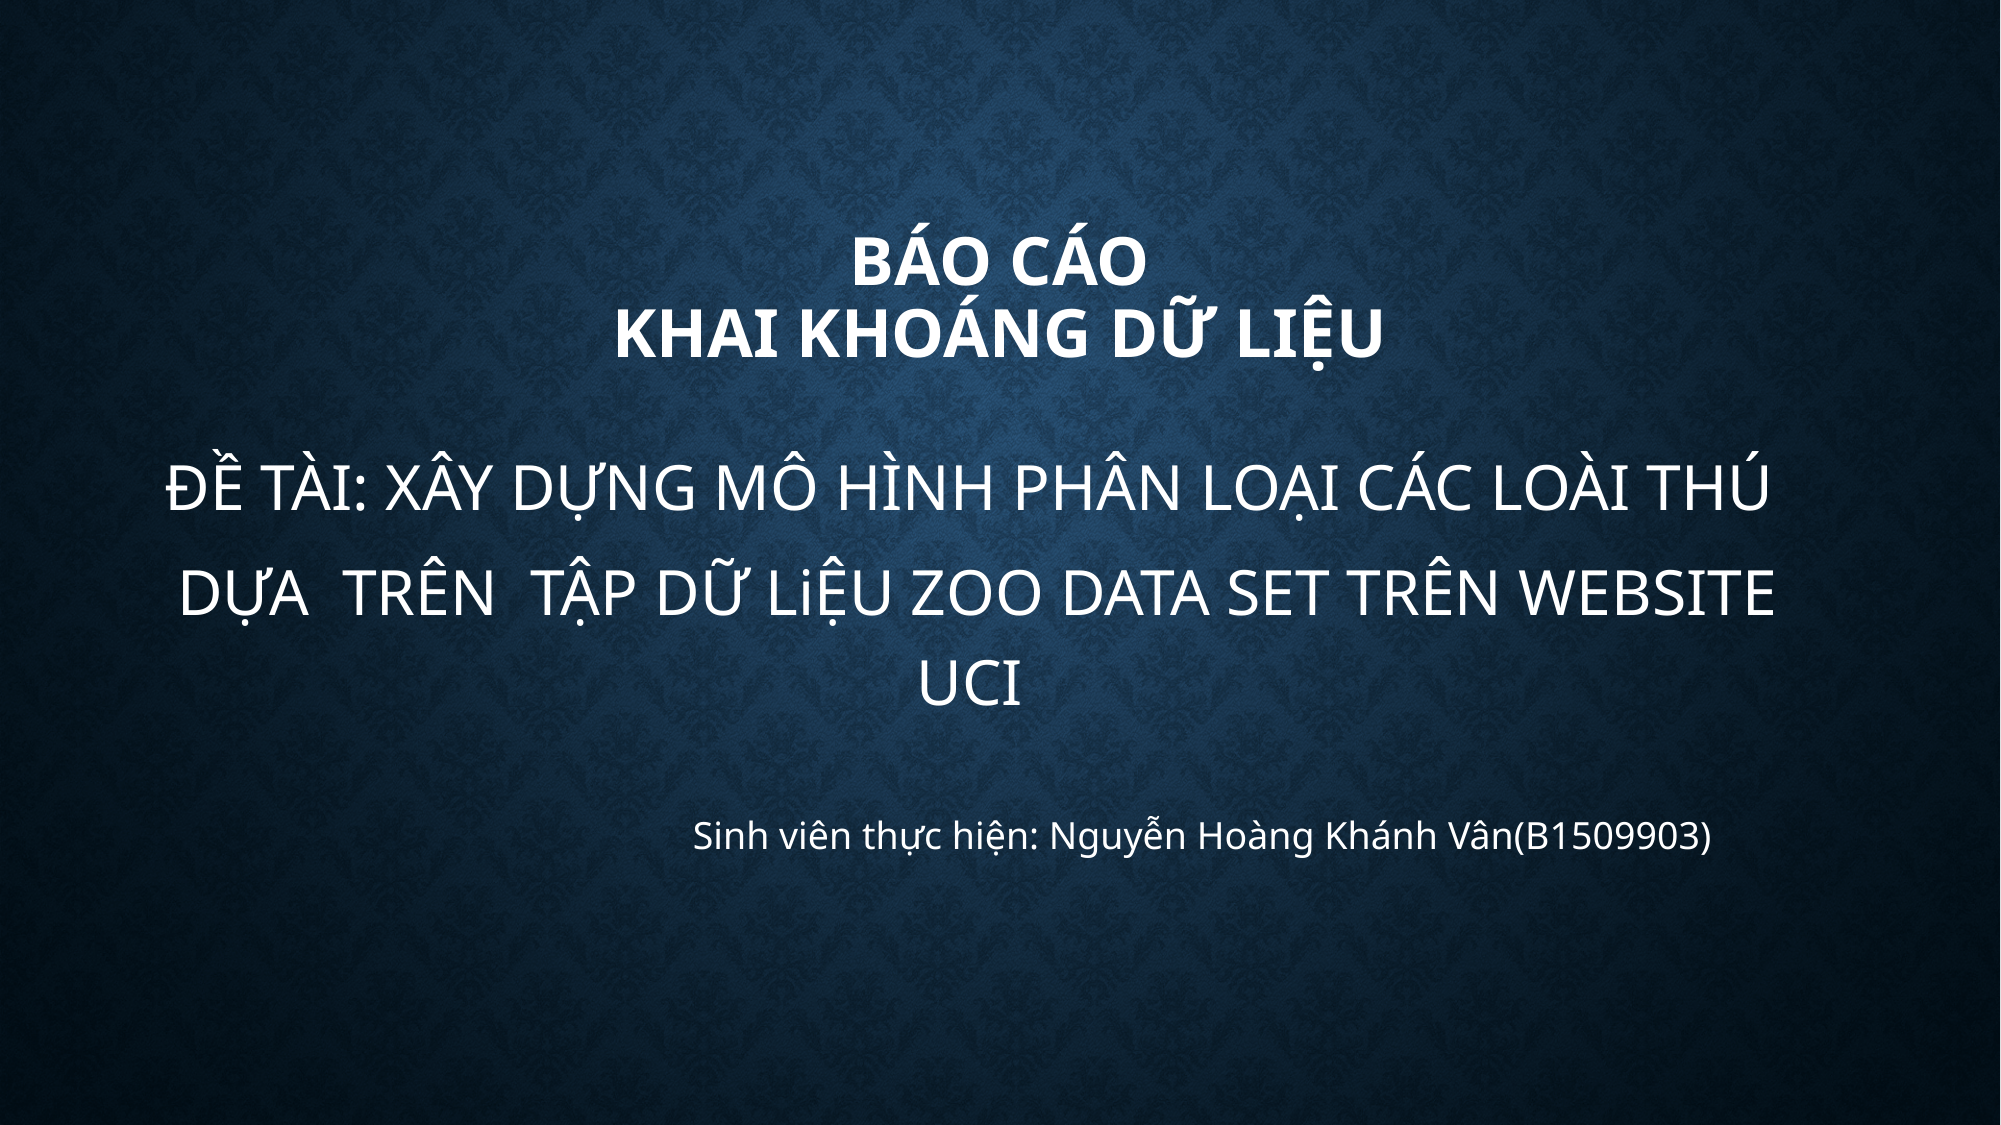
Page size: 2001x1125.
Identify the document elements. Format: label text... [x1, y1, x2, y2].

title BÁO CÁO khai khoáng dữ liệu [261, 184, 1739, 379]
subtitle ĐỀ TÀI: XÂY DỰNG MÔ HÌNH PHÂN LOẠI CÁC LOÀI THÚ DỰA TRÊN TẬP DỮ LiỆU ZOO DATA SET TRÊN WEBSITE UCI Sinh viên thực hiện: Nguyễn Hoàng Khánh Vân(B1509903) [129, 425, 1826, 868]
